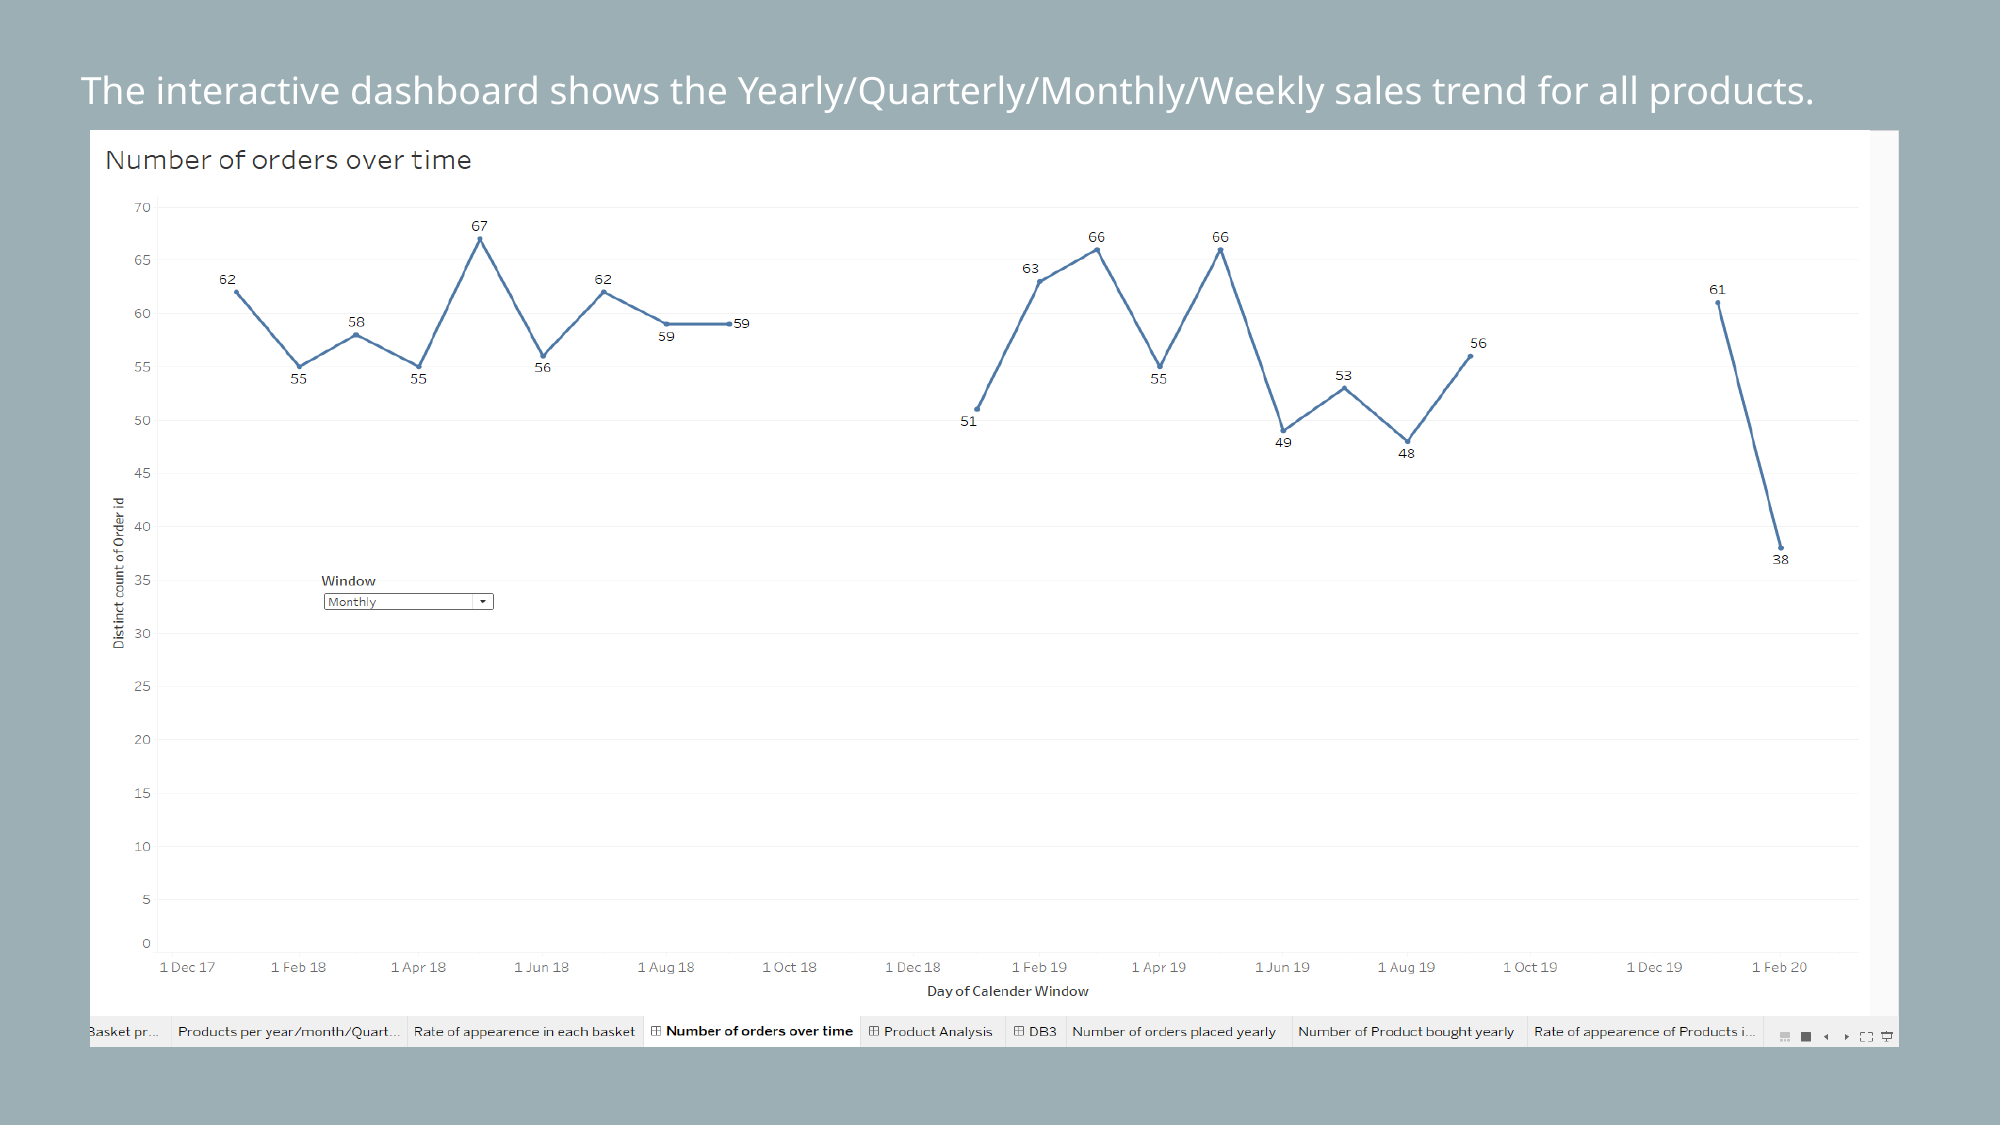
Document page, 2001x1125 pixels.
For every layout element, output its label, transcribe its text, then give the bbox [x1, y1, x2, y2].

list The interactive dashboard shows the Yearly/Quarterly/Monthly/Weekly sales trend for all products. [65, 59, 1935, 1066]
picture [90, 130, 1899, 1048]
